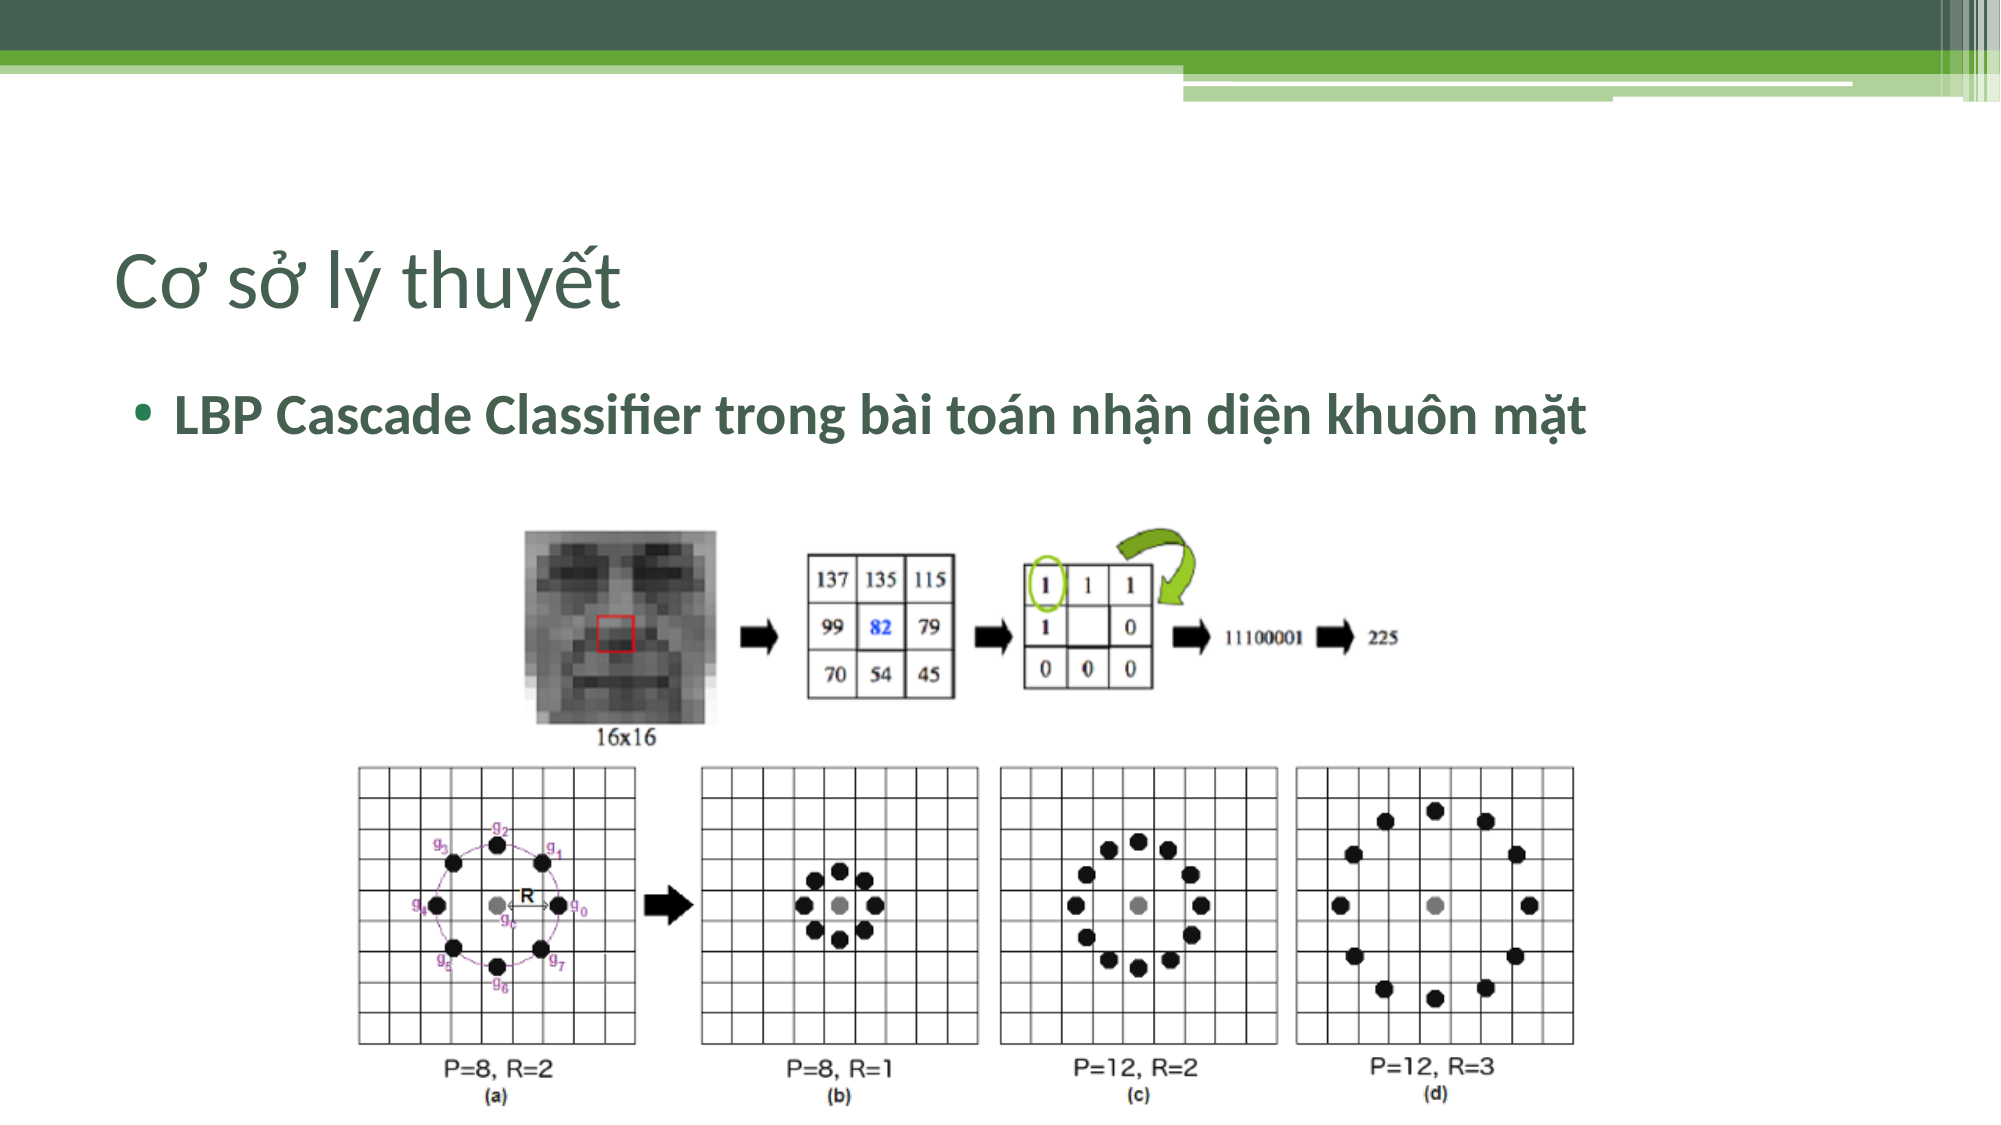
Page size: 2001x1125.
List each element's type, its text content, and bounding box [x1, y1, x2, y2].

picture [342, 510, 1593, 1114]
title Cơ sở lý thuyết [99, 187, 1900, 363]
list LBP Cascade Classifier trong bài toán nhận diện khuôn mặt [99, 368, 1900, 1079]
